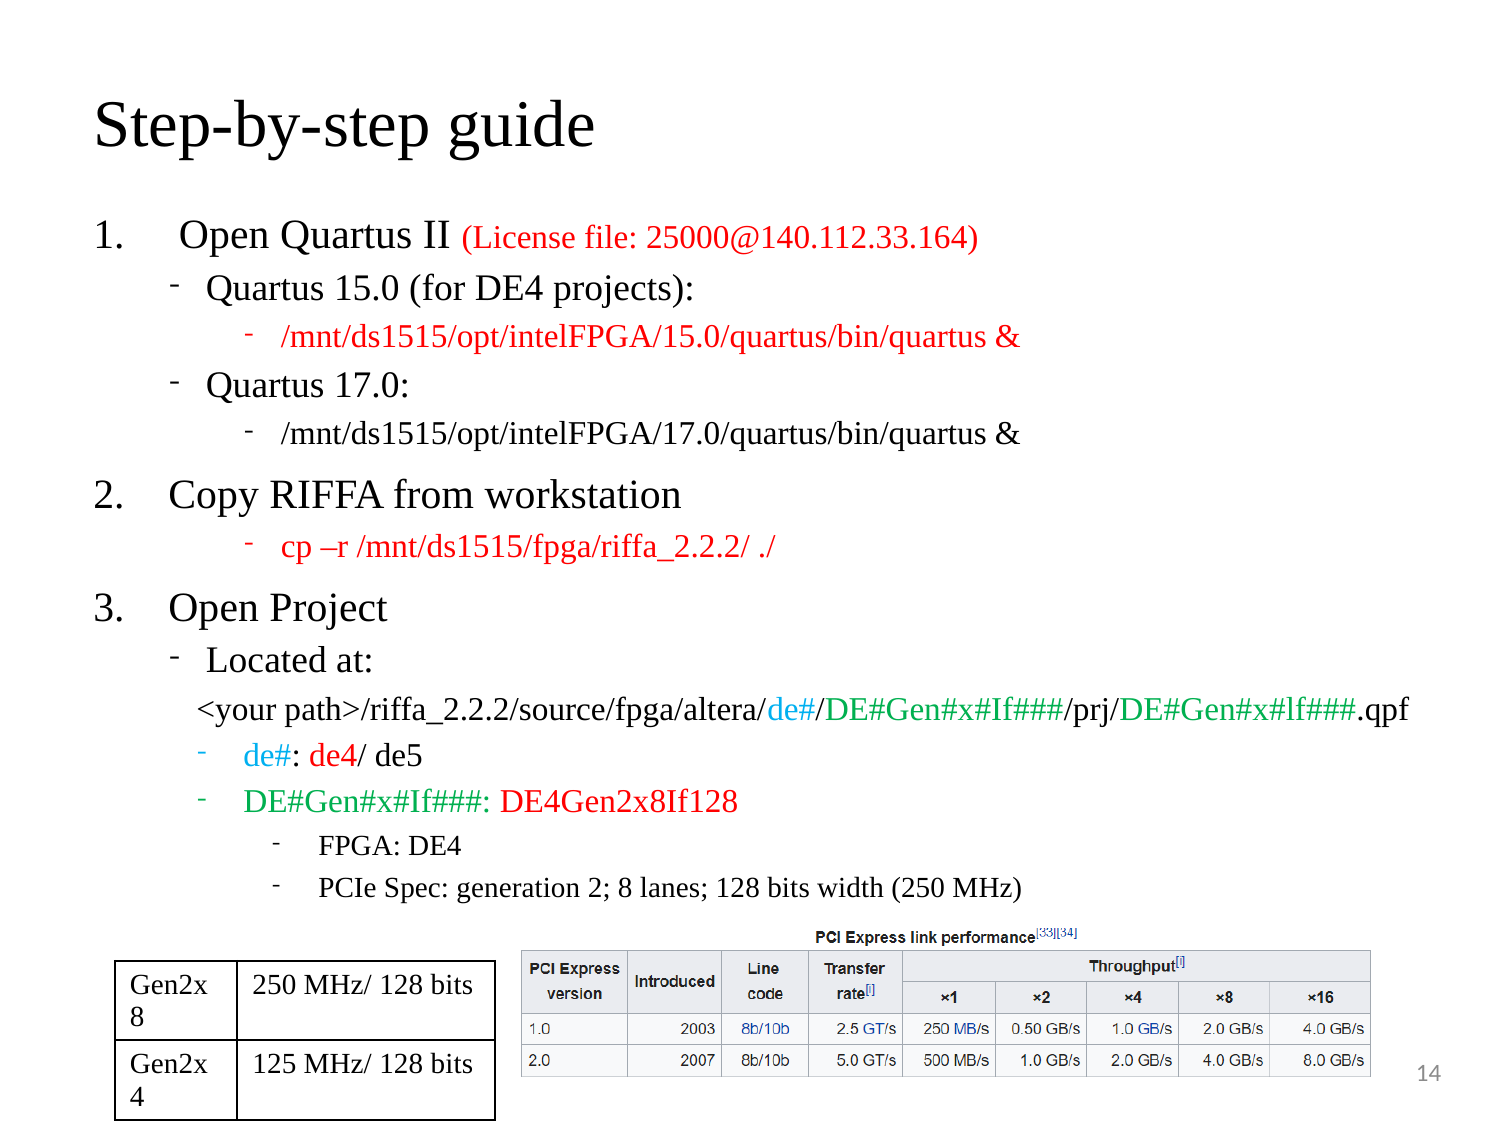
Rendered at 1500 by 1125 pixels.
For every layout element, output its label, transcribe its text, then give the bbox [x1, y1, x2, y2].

list Open Quartus II (License file: 25000@140.112.33.164) Quartus 15.0 (for DE4 projects): /mnt/ds1515/opt/intelFPGA/15.0/quartus/bin/quartus & Quartus 17.0: /mnt/ds1515/opt/intelFPGA/17.0/quartus/bin/quartus & Copy RIFFA from workstation cp –r /mnt/ds1515/fpga/riffa_2.2.2/ ./ Open Project Located at: <your path>/riffa_2.2.2/source/fpga/altera/de#/DE#Gen#x#If###/prj/DE#Gen#x#lf###.qpf de#: de4/ de5 DE#Gen#x#If###: DE4Gen2x8If128 FPGA: DE4 PCIe Spec: generation 2; 8 lanes; 128 bits width (250 MHz) [78, 205, 1433, 1042]
picture [518, 928, 1373, 1077]
slide_number 14 [1118, 1041, 1457, 1101]
table_header 250 MHz/ 128 bits [238, 962, 494, 1039]
table_cell 125 MHz/ 128 bits [238, 1041, 494, 1119]
title Step-by-step guide [78, 59, 1433, 190]
table_cell Gen2x4 [116, 1041, 236, 1119]
table_header Gen2x8 [116, 962, 236, 1039]
